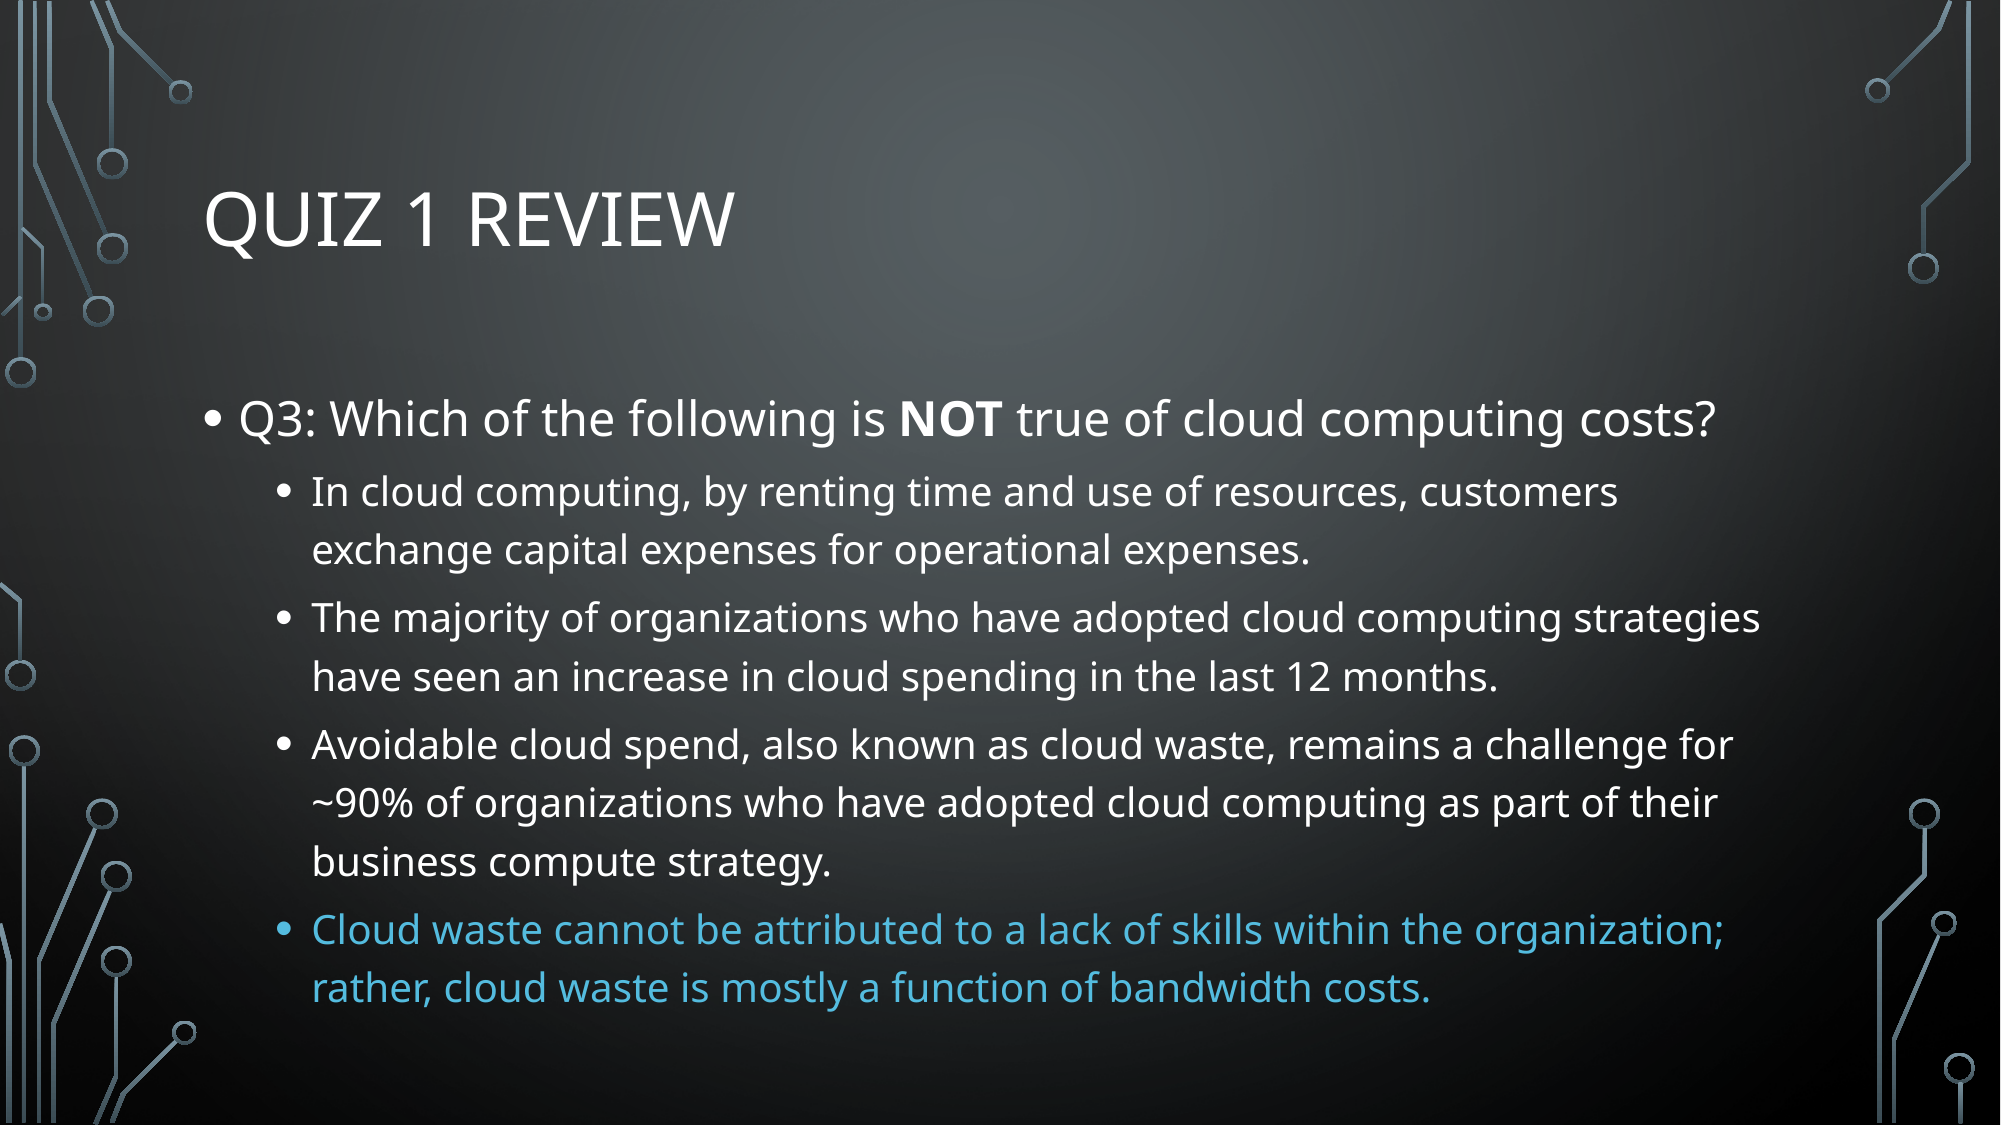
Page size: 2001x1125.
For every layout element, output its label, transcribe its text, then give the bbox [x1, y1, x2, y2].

title Quiz 1 Review [187, 101, 1813, 344]
list Q3: Which of the following is NOT true of cloud computing costs? In cloud computing, by renting time and use of resources, customers exchange capital expenses for operational expenses. The majority of organizations who have adopted cloud computing strategies have seen an increase in cloud spending in the last 12 months. Avoidable cloud spend, also known as cloud waste, remains a challenge for ~90% of organizations who have adopted cloud computing as part of their business compute strategy. Cloud waste cannot be attributed to a lack of skills within the organization; rather, cloud waste is mostly a function of bandwidth costs. [187, 369, 1813, 1024]
